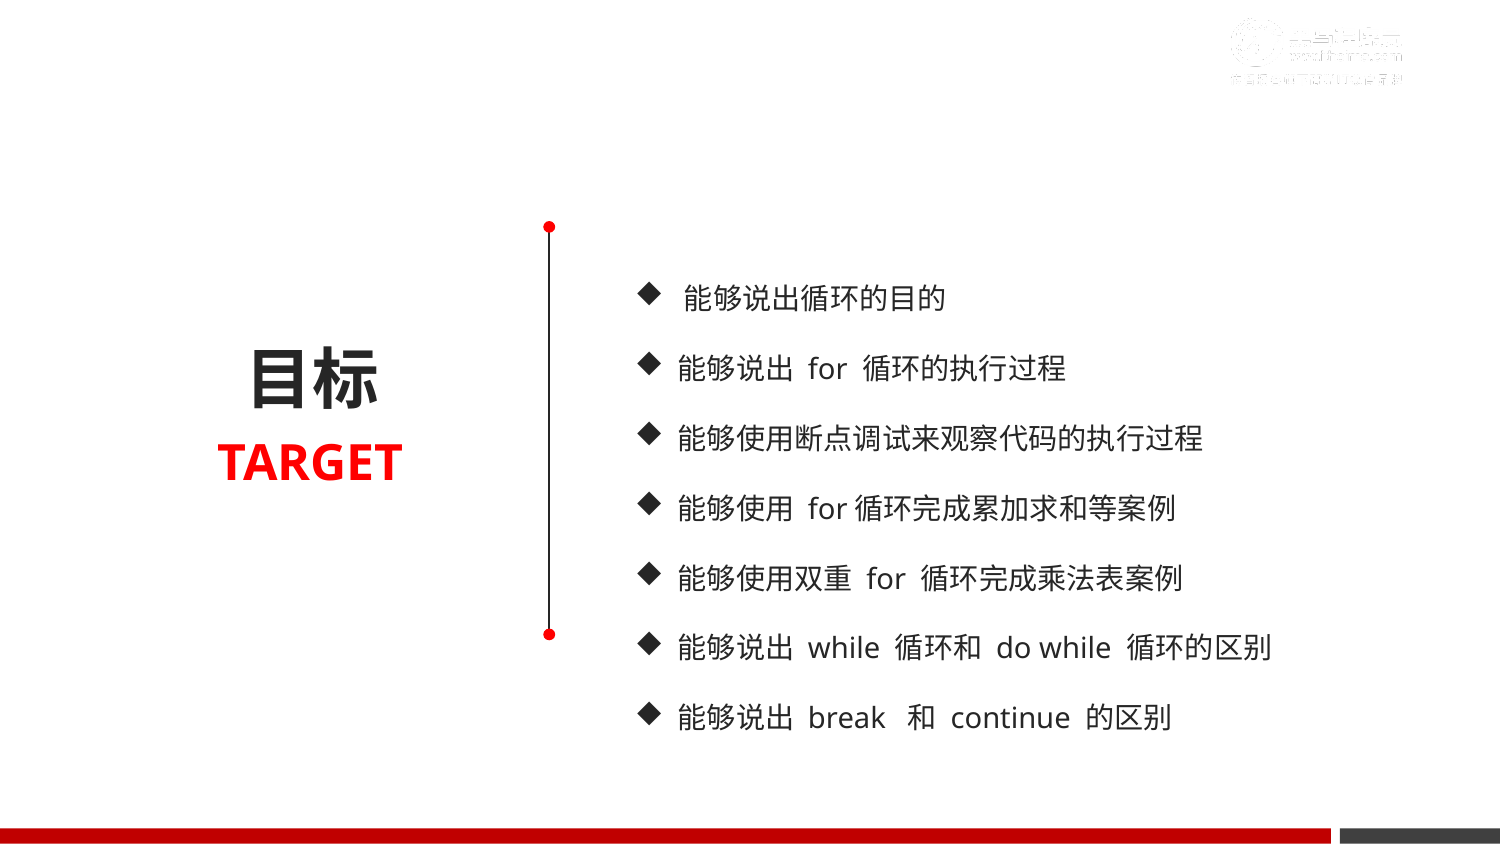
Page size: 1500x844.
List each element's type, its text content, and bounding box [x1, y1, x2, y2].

text_box [541, 219, 558, 234]
text_box 目标 [171, 315, 454, 449]
picture [1212, 8, 1421, 94]
text_box [541, 628, 558, 643]
text_box TARGET [206, 422, 544, 507]
text_box 能够说出循环的目的 能够说出 for 循环的执行过程 能够使用断点调试来观察代码的执行过程 能够使用 for循环完成累加求和等案例 能够使用双重 for 循环完成乘法表案例 能够说出 while 循环和 do while 循环的区别 能够说出 break 和 continue 的区别 [620, 237, 1329, 743]
